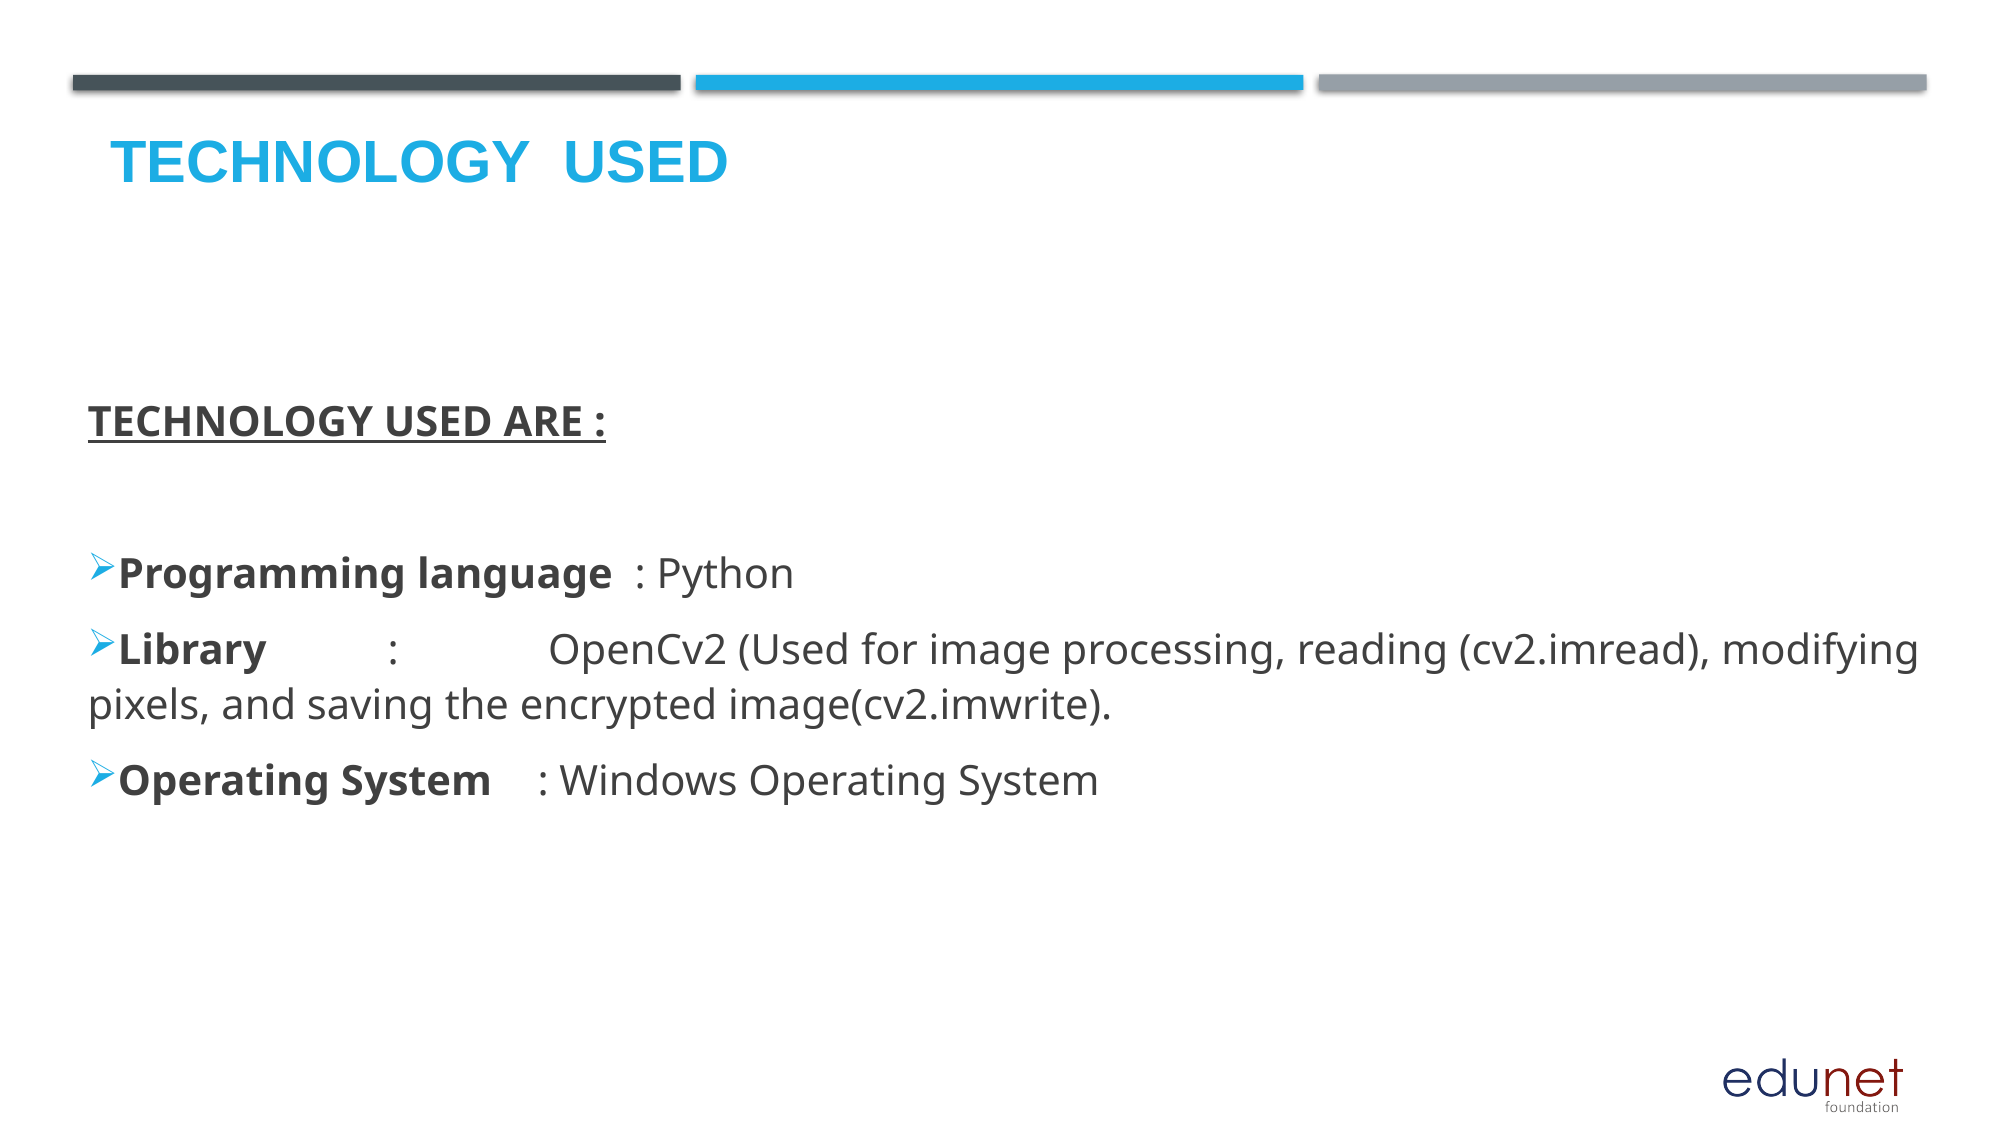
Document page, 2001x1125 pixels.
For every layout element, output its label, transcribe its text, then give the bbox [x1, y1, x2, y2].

list TECHNOLOGY USED ARE : Programming language : Python Library : OpenCv2 (Used for image processing, reading (cv2.imread), modifying pixels, and saving the encrypted image(cv2.imwrite). Operating System : Windows Operating System [72, 178, 1978, 1091]
picture [1719, 1091, 1905, 1116]
title Technology used [95, 115, 1905, 178]
